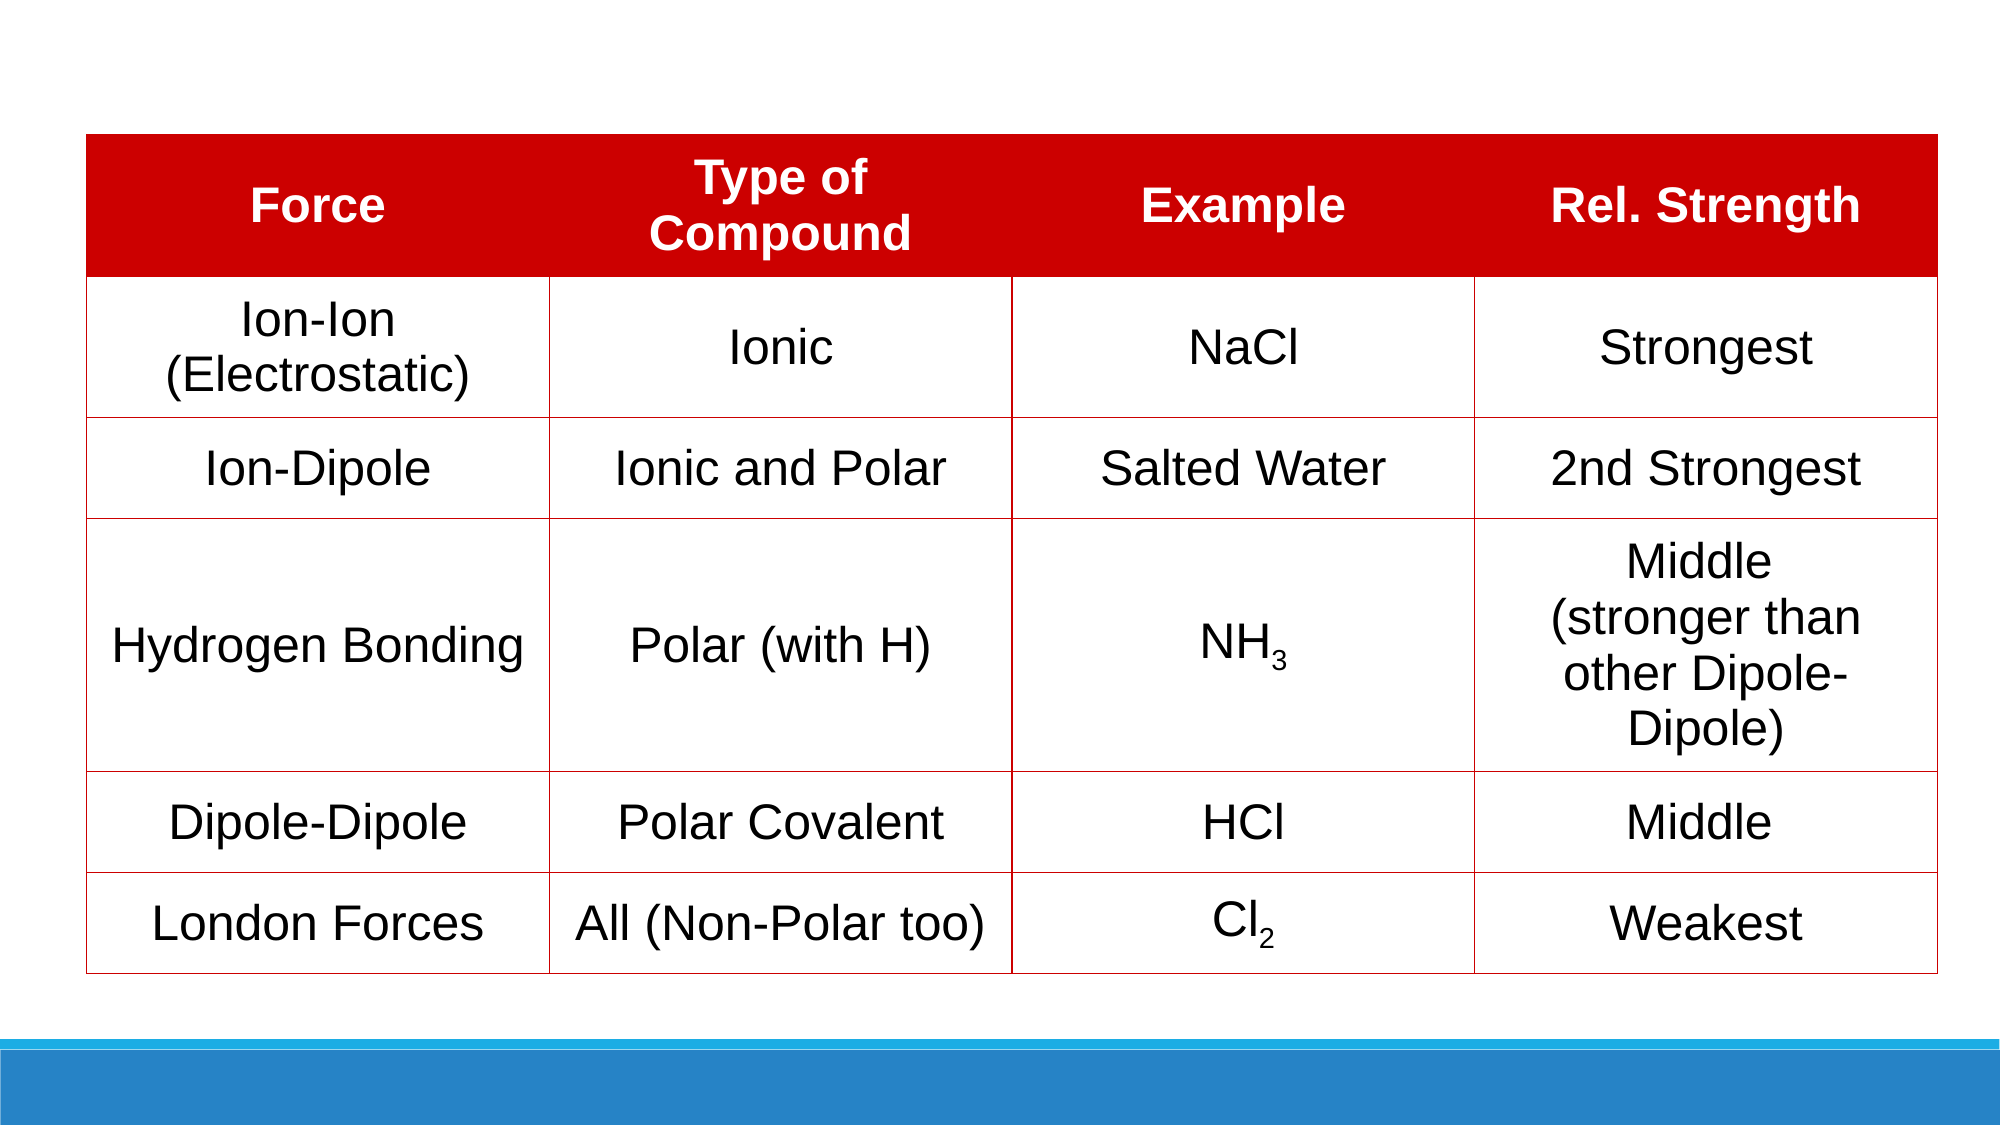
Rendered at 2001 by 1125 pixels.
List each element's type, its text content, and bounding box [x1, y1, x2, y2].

table_cell Dipole-Dipole [87, 772, 549, 872]
table_header Force [87, 135, 549, 275]
table_cell NaCl [1013, 277, 1474, 417]
table_cell Ion-Ion (Electrostatic) [87, 277, 549, 417]
table_header Example [1013, 135, 1474, 275]
table_cell London Forces [87, 873, 549, 973]
table_header Type of Compound [550, 135, 1011, 275]
table_cell Cl2 [1013, 873, 1474, 973]
table_cell Weakest [1475, 873, 1937, 973]
table_cell HCl [1013, 772, 1474, 872]
table_cell 2nd Strongest [1475, 418, 1937, 518]
table_cell Ion-Dipole [87, 418, 549, 518]
table_cell Polar (with H) [550, 519, 1011, 771]
table_cell Middle (stronger than other Dipole-Dipole) [1475, 519, 1937, 771]
table_cell Polar Covalent [550, 772, 1011, 872]
table_cell Middle [1475, 772, 1937, 872]
table_header Rel. Strength [1475, 135, 1937, 275]
table_cell Salted Water [1013, 418, 1474, 518]
table_cell All (Non-Polar too) [550, 873, 1011, 973]
table_cell NH3 [1013, 519, 1474, 771]
table_cell Strongest [1475, 277, 1937, 417]
table_cell Hydrogen Bonding [87, 519, 549, 771]
table_cell Ionic and Polar [550, 418, 1011, 518]
table_cell Ionic [550, 277, 1011, 417]
